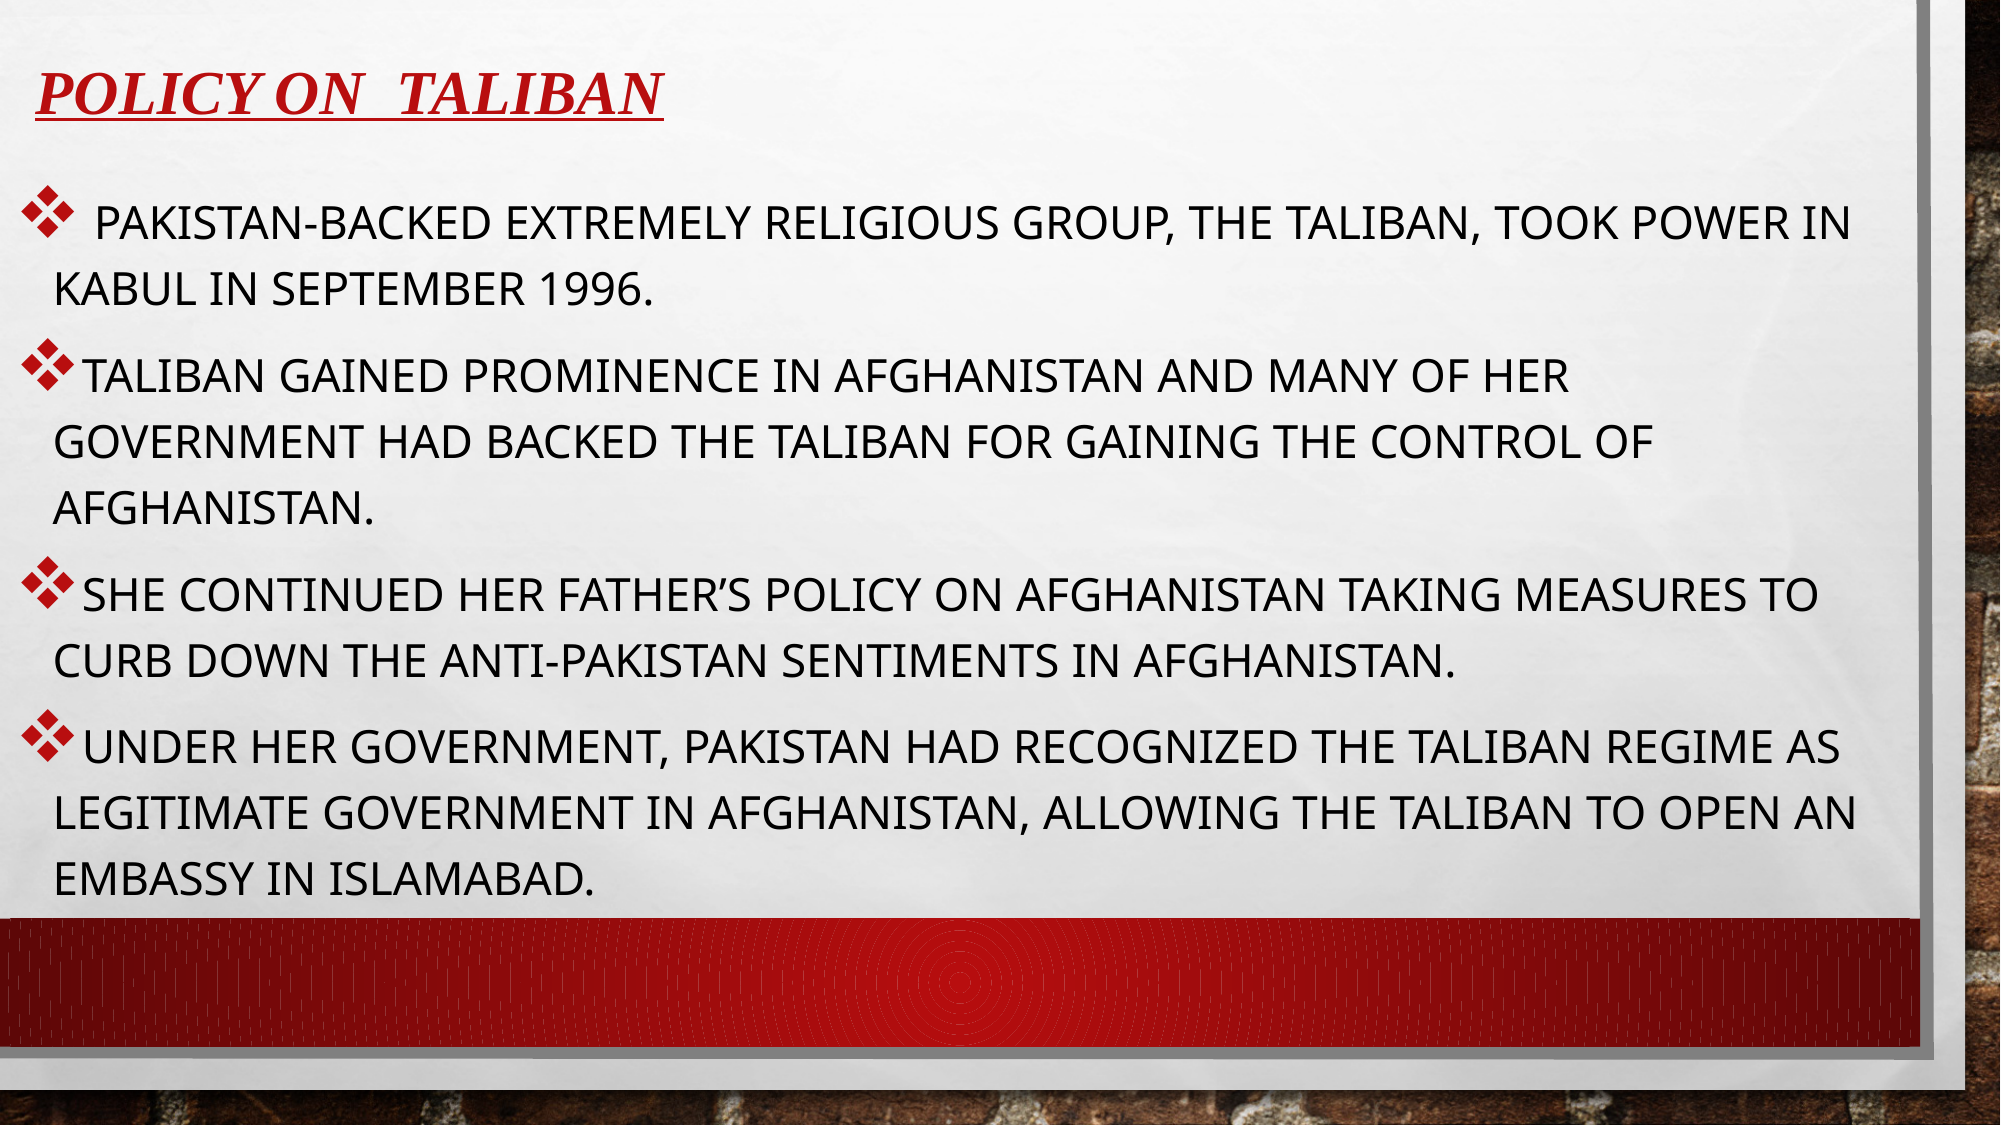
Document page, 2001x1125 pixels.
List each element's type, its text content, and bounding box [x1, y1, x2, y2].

picture [0, 0, 2000, 1125]
title Policy on taliban [20, 0, 1726, 189]
list Pakistan-backed extremely religious group, the Taliban, took power in Kabul in September 1996. Taliban gained prominence in Afghanistan and many of her government had backed the Taliban for gaining the control of Afghanistan. She continued her father’s policy on Afghanistan taking measures to curb down the anti-pakistan sentiments in Afghanistan. Under her government, Pakistan had recognized the Taliban regime as legitimate government in Afghanistan, allowing the Taliban to open an embassy in Islamabad. [0, 270, 1886, 818]
